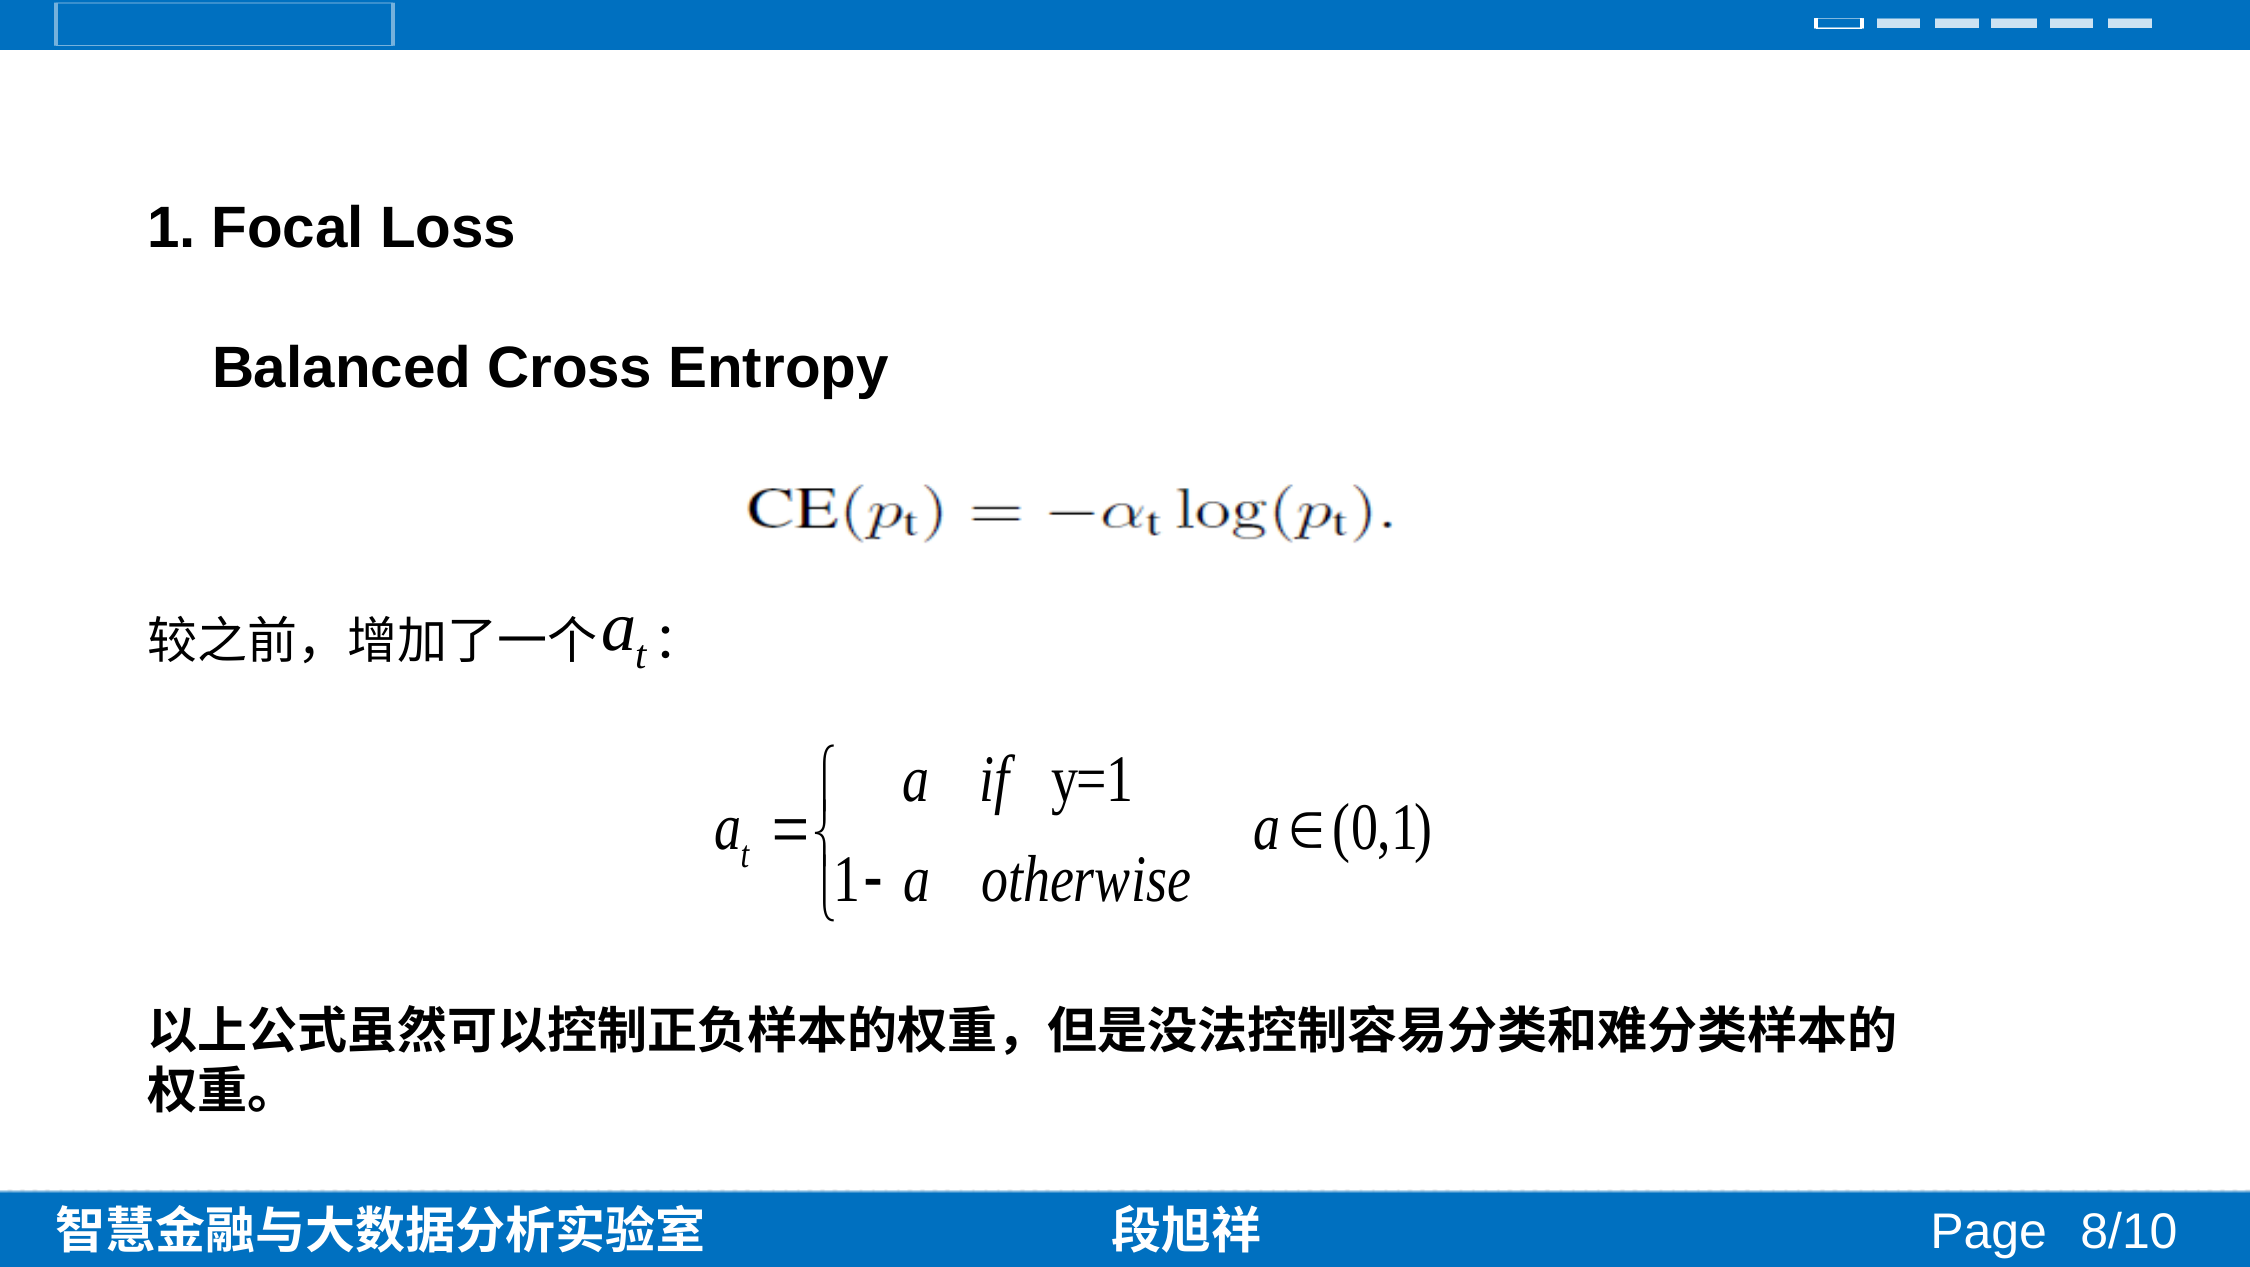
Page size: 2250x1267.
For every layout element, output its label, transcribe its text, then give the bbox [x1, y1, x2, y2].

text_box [706, 733, 1444, 933]
picture [0, 0, 2250, 50]
picture [0, 1189, 2250, 1267]
picture [661, 414, 1793, 603]
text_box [590, 580, 662, 687]
text_box 1. Focal Loss Balanced Cross Entropy 较之前，增加了一个 ： 以上公式虽然可以控制正负样本的权重，但是没法控制容易分类和难分类样本的权重。 [132, 181, 1932, 1189]
